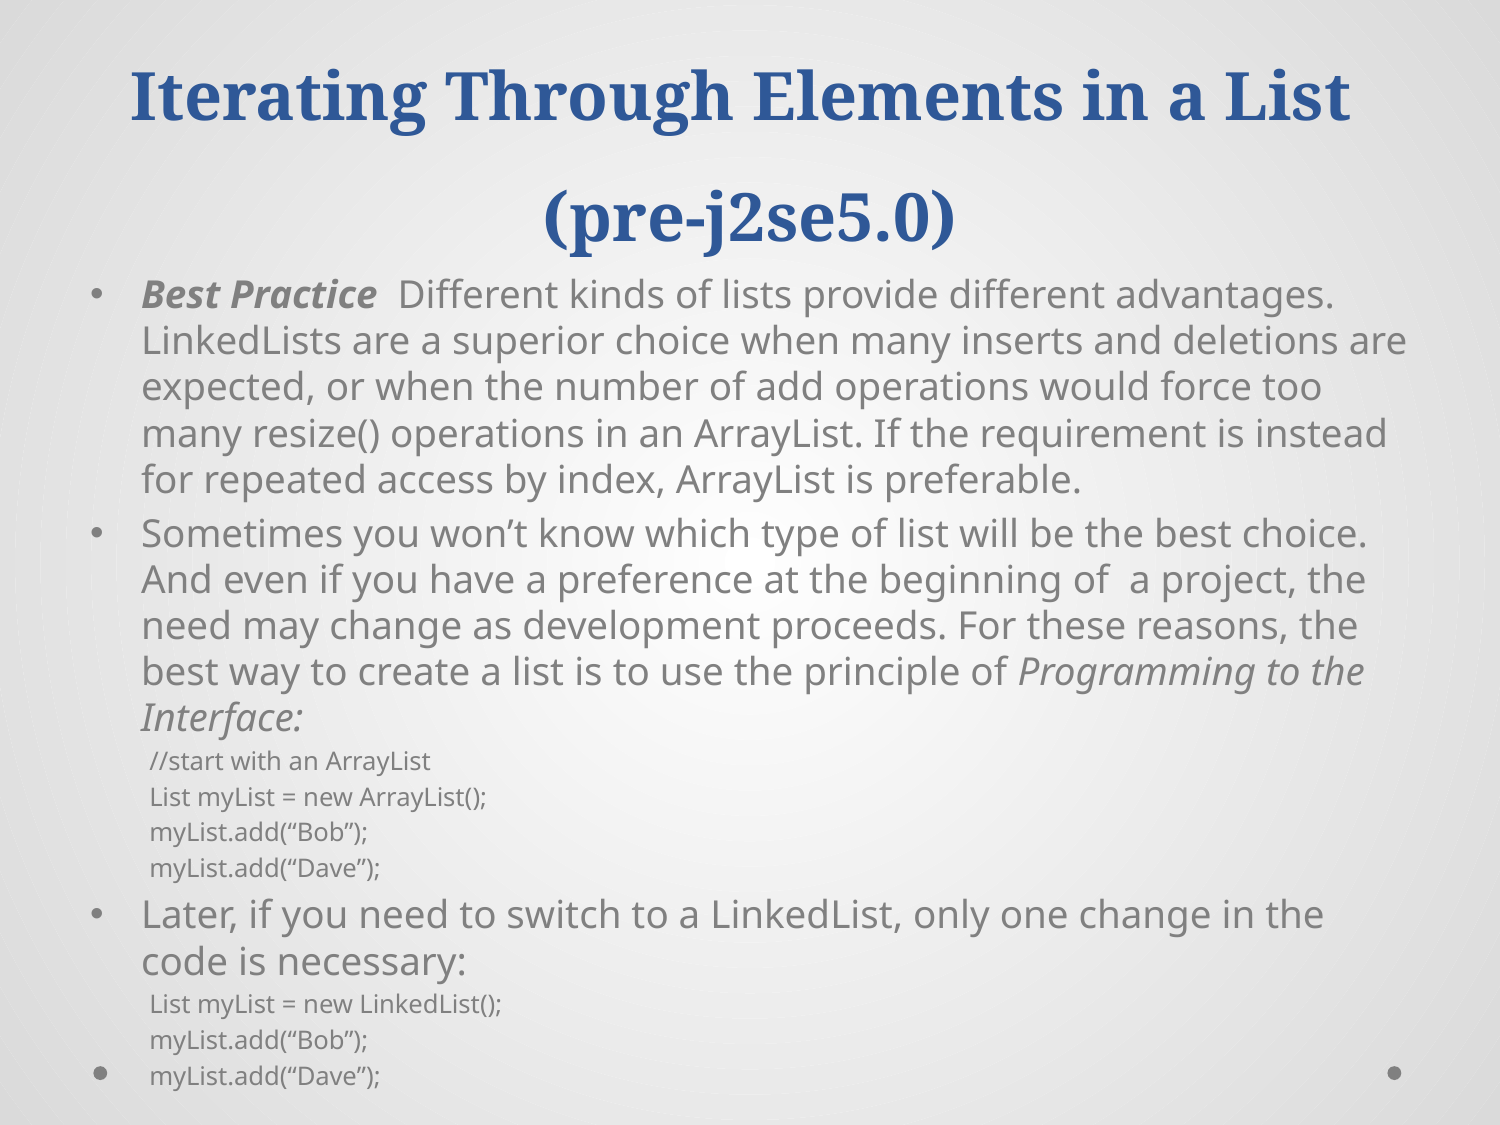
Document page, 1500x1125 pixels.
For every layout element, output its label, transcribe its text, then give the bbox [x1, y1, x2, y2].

title Iterating Through Elements in a List (pre-j2se5.0) [75, 0, 1425, 262]
list Best Practice Different kinds of lists provide different advantages. LinkedLists are a superior choice when many inserts and deletions are expected, or when the number of add operations would force too many resize() operations in an ArrayList. If the requirement is instead for repeated access by index, ArrayList is preferable. Sometimes you won’t know which type of list will be the best choice. And even if you have a preference at the beginning of a project, the need may change as development proceeds. For these reasons, the best way to create a list is to use the principle of Programming to the Interface: //start with an ArrayList List myList = new ArrayList(); myList.add(“Bob”); myList.add(“Dave”); Later, if you need to switch to a LinkedList, only one change in the code is necessary: List myList = new LinkedList(); myList.add(“Bob”); myList.add(“Dave”); [75, 262, 1425, 1100]
